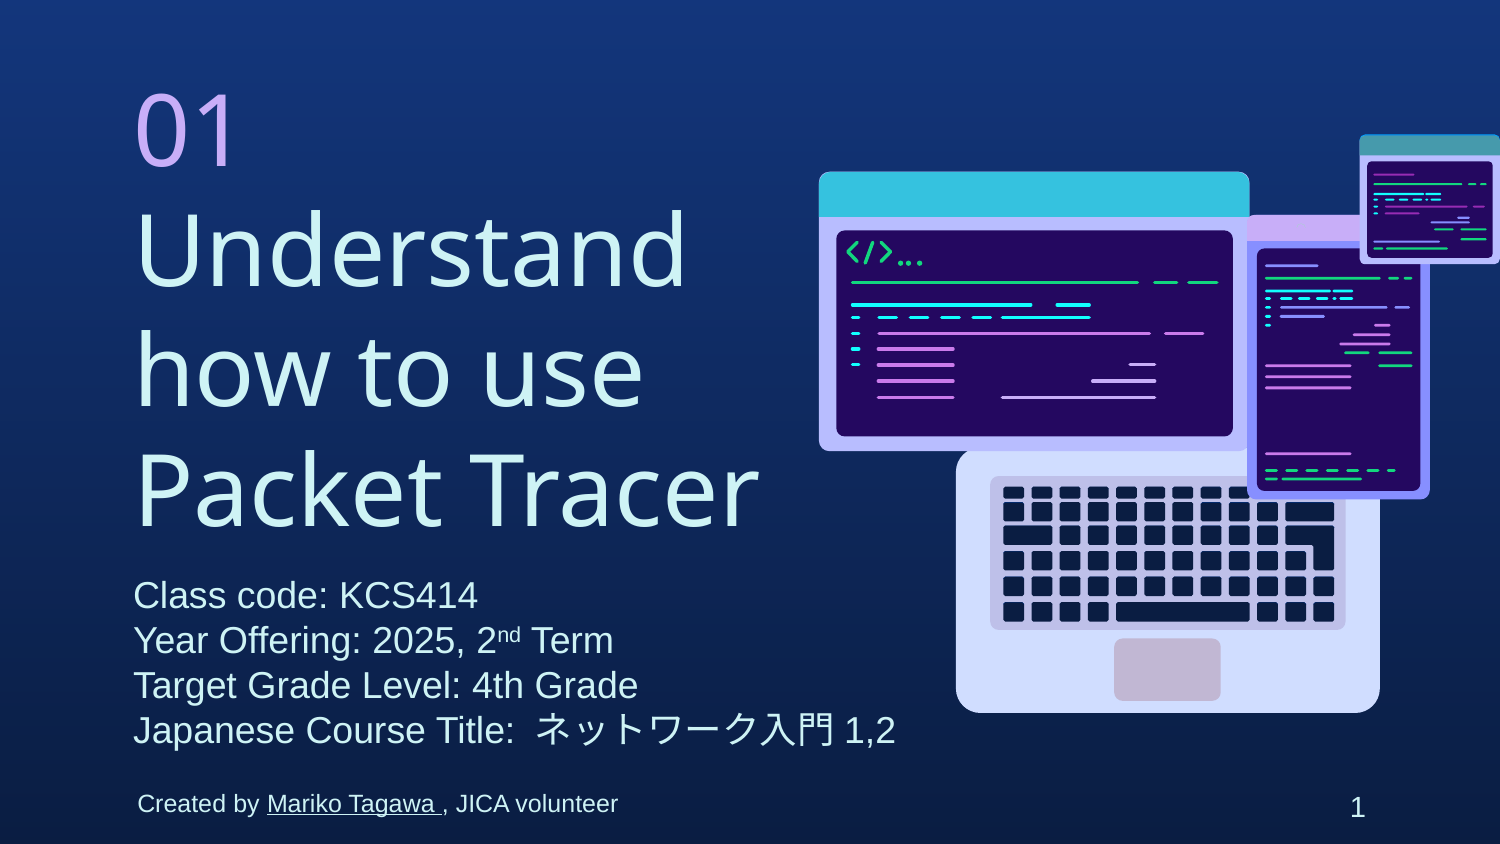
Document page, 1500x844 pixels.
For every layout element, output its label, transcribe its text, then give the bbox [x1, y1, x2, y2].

text_box [1264, 264, 1319, 268]
text_box [1279, 314, 1325, 318]
text_box [1378, 351, 1413, 355]
text_box [1144, 486, 1166, 499]
text_box [1373, 192, 1425, 196]
text_box [1367, 161, 1493, 258]
text_box [1172, 502, 1194, 522]
text_box [1172, 551, 1194, 571]
text_box [1264, 386, 1352, 390]
text_box [1285, 526, 1335, 571]
text_box Created by Mariko Tagawa , JICA volunteer [122, 779, 992, 825]
text_box [1339, 342, 1391, 346]
text_box [897, 260, 904, 266]
text_box [1313, 603, 1335, 622]
text_box [1087, 602, 1109, 622]
text_box [1144, 551, 1166, 571]
text_box [1388, 276, 1400, 280]
text_box [1059, 502, 1081, 522]
text_box [1114, 638, 1221, 701]
text_box [1257, 526, 1278, 545]
text_box [1359, 156, 1500, 265]
text_box [1087, 576, 1109, 597]
text_box [1116, 576, 1137, 597]
text_box [1352, 333, 1391, 337]
text_box [1144, 502, 1166, 522]
text_box [905, 260, 912, 266]
text_box [1228, 552, 1250, 571]
text_box [1264, 452, 1352, 456]
text_box [1378, 364, 1413, 368]
text_box [1403, 276, 1413, 280]
text_box [1059, 602, 1081, 622]
text_box [1264, 477, 1279, 481]
text_box [1116, 551, 1137, 571]
text_box [1031, 551, 1053, 571]
text_box [1247, 241, 1430, 500]
text_box [1228, 526, 1250, 545]
text_box [1257, 603, 1278, 622]
text_box [1247, 214, 1359, 241]
text_box [1257, 503, 1278, 522]
text_box [1256, 248, 1421, 491]
text_box [1172, 576, 1194, 597]
text_box [836, 230, 1233, 437]
text_box [1200, 526, 1222, 545]
text_box [1116, 602, 1250, 622]
text_box [1059, 486, 1081, 499]
text_box [1003, 486, 1025, 499]
text_box [1059, 576, 1081, 597]
text_box [818, 217, 1248, 452]
text_box [1264, 276, 1381, 280]
text_box [1313, 577, 1335, 597]
text_box [1359, 135, 1500, 156]
text_box [1003, 525, 1053, 545]
text_box [1285, 603, 1307, 622]
text_box [1003, 577, 1025, 597]
text_box [1031, 486, 1053, 499]
text_box [1003, 603, 1025, 622]
text_box [1264, 364, 1352, 368]
text_box [1264, 289, 1332, 293]
text_box [1116, 486, 1137, 499]
text_box [1425, 192, 1442, 196]
text_box [1144, 576, 1166, 597]
text_box [1031, 576, 1053, 597]
text_box [1116, 525, 1137, 545]
text_box [1281, 477, 1363, 481]
text_box [1285, 503, 1335, 522]
text_box [1200, 577, 1222, 597]
text_box [1003, 503, 1025, 522]
text_box [1200, 552, 1222, 571]
text_box [1228, 488, 1250, 499]
text_box [1200, 503, 1222, 522]
text_box [1228, 503, 1250, 522]
subtitle Class code: KCS414 Year Offering: 2025, 2nd Term Target Grade Level: 4th Grade Japanese Course Title: ネットワーク入門1,2 [118, 555, 922, 767]
text_box [1257, 577, 1278, 597]
text_box 1 [874, 780, 1381, 826]
text_box [1059, 551, 1081, 571]
text_box [1228, 577, 1250, 597]
text_box [955, 449, 1380, 713]
text_box [1031, 502, 1053, 522]
text_box [1373, 323, 1391, 327]
text_box [1087, 486, 1109, 499]
text_box [1059, 525, 1081, 545]
text_box [1087, 502, 1109, 522]
text_box [818, 171, 1250, 217]
text_box [1257, 552, 1278, 571]
text_box [916, 260, 923, 266]
text_box [1087, 525, 1109, 545]
text_box [990, 476, 1346, 630]
text_box [1087, 551, 1109, 571]
text_box [1172, 486, 1194, 499]
text_box [1144, 525, 1166, 545]
text_box [1332, 289, 1354, 293]
text_box [1285, 577, 1307, 597]
text_box [1116, 502, 1137, 522]
text_box [1343, 351, 1370, 355]
title 01 Understand how to use Packet Tracer [118, 166, 788, 555]
text_box [1264, 375, 1352, 379]
text_box [1200, 488, 1222, 499]
text_box [1003, 552, 1025, 571]
text_box [1172, 525, 1194, 545]
text_box [1031, 602, 1053, 622]
